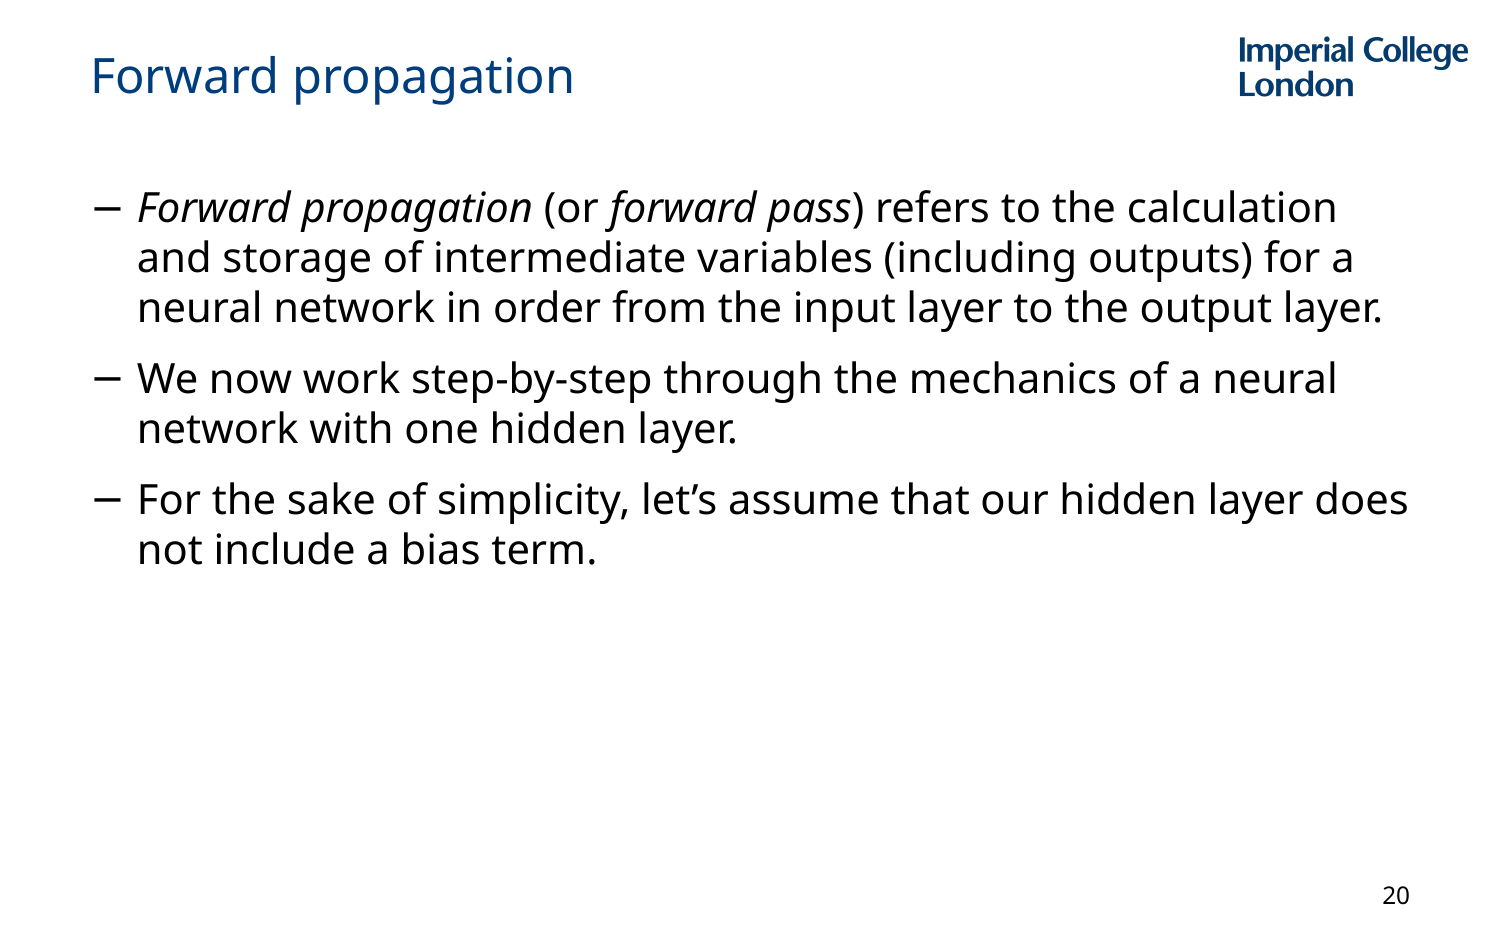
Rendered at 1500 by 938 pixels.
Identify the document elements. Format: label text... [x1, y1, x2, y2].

list Forward propagation (or forward pass) refers to the calculation and storage of intermediate variables (including outputs) for a neural network in order from the input layer to the output layer. We now work step-by-step through the mechanics of a neural network with one hidden layer. For the sake of simplicity, let’s assume that our hidden layer does not include a bias term. [75, 173, 1425, 853]
picture [1425, 18, 1486, 114]
title Forward propagation [75, 0, 1425, 153]
slide_number 20 [1074, 872, 1426, 920]
